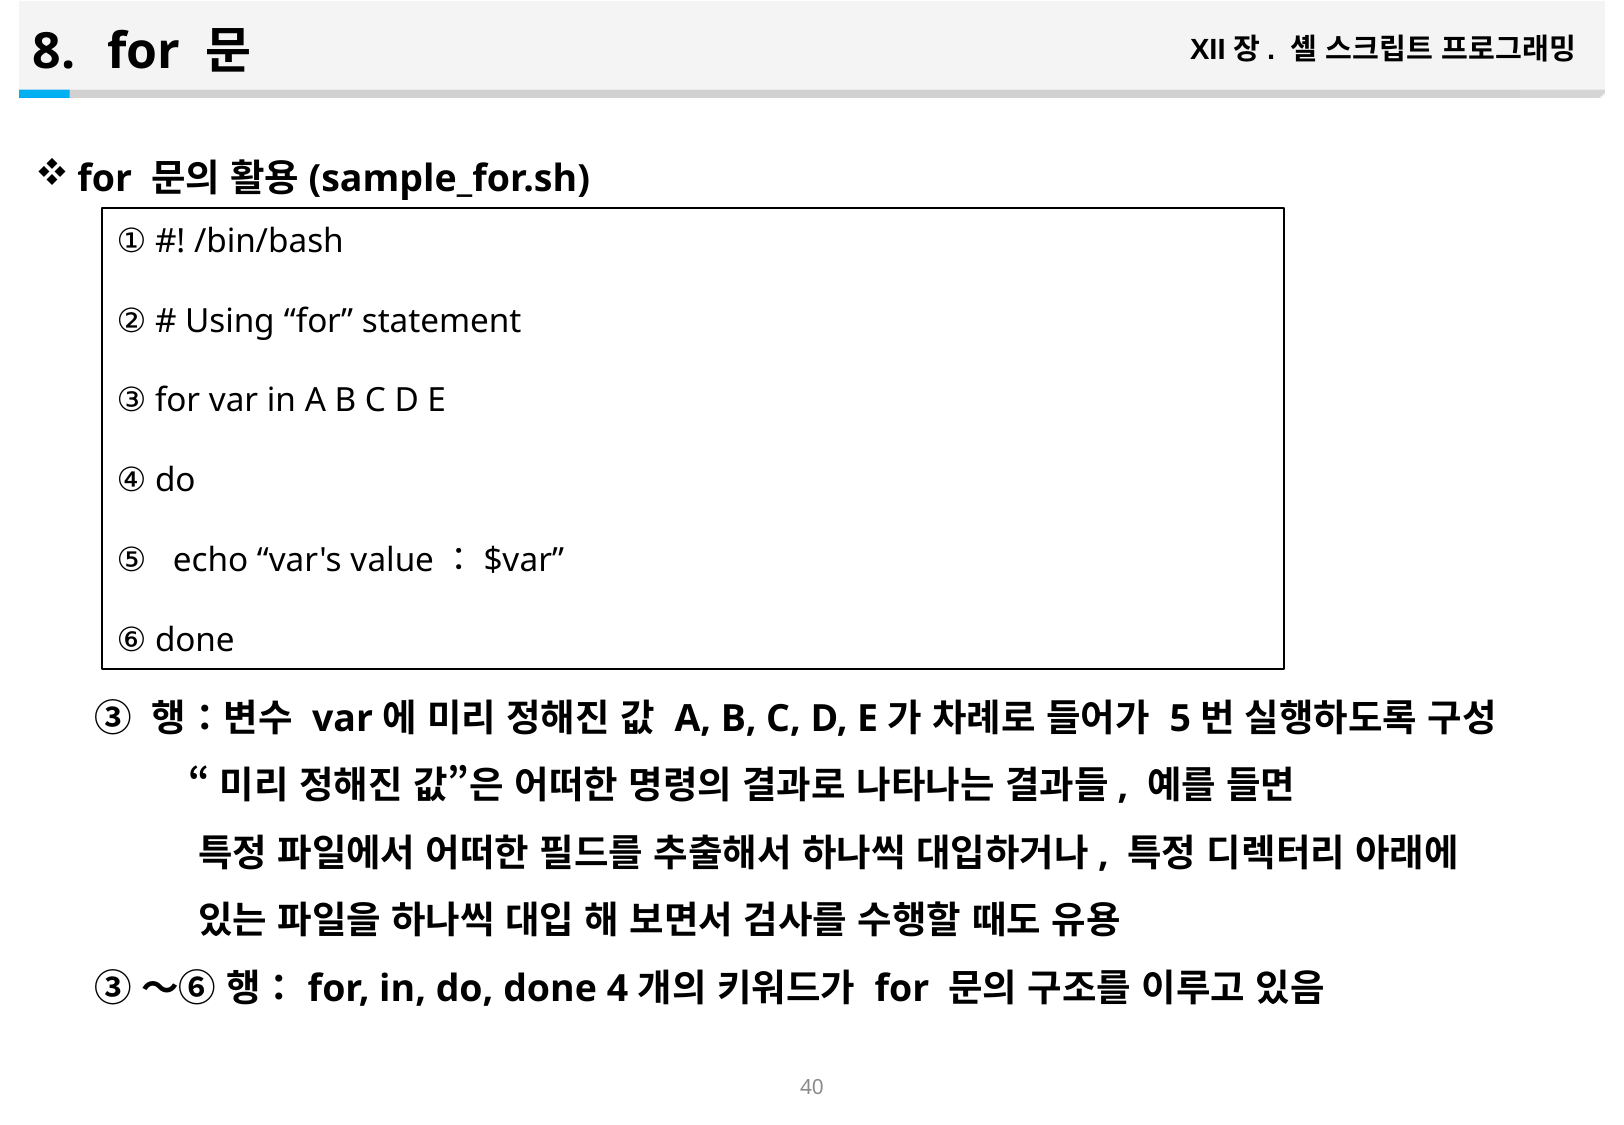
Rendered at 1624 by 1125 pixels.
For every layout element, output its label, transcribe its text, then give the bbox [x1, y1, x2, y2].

picture [19, 1, 1605, 98]
slide_number 39 [622, 1057, 1002, 1118]
text_box XII장. 셸 스크립트 프로그래밍 [1175, 22, 1592, 73]
text_box ① #! /bin/bash ② # Using “for” statement ③ for var in A B C D E ④ do echo “var's value：$var” ⑥ done [100, 206, 1286, 671]
list for 문 [17, 11, 1167, 85]
text_box for 문의 활용(sample_for.sh) ③ 행：변수 var에 미리 정해진 값 A, B, C, D, E가 차례로 들어가 5번 실행하도록 구성 “미리 정해진 값”은 어떠한 명령의 결과로 나타나는 결과들, 예를 들면 특정 파일에서 어떠한 필드를 추출해서 하나씩 대입하거나, 특정 디렉터리 아래에 있는 파일을 하나씩 대입 해 보면서 검사를 수행할 때도 유용 ③～⑥ 행：for, in, do, done 4개의 키워드가 for 문의 구조를 이루고 있음 [20, 124, 1602, 1017]
